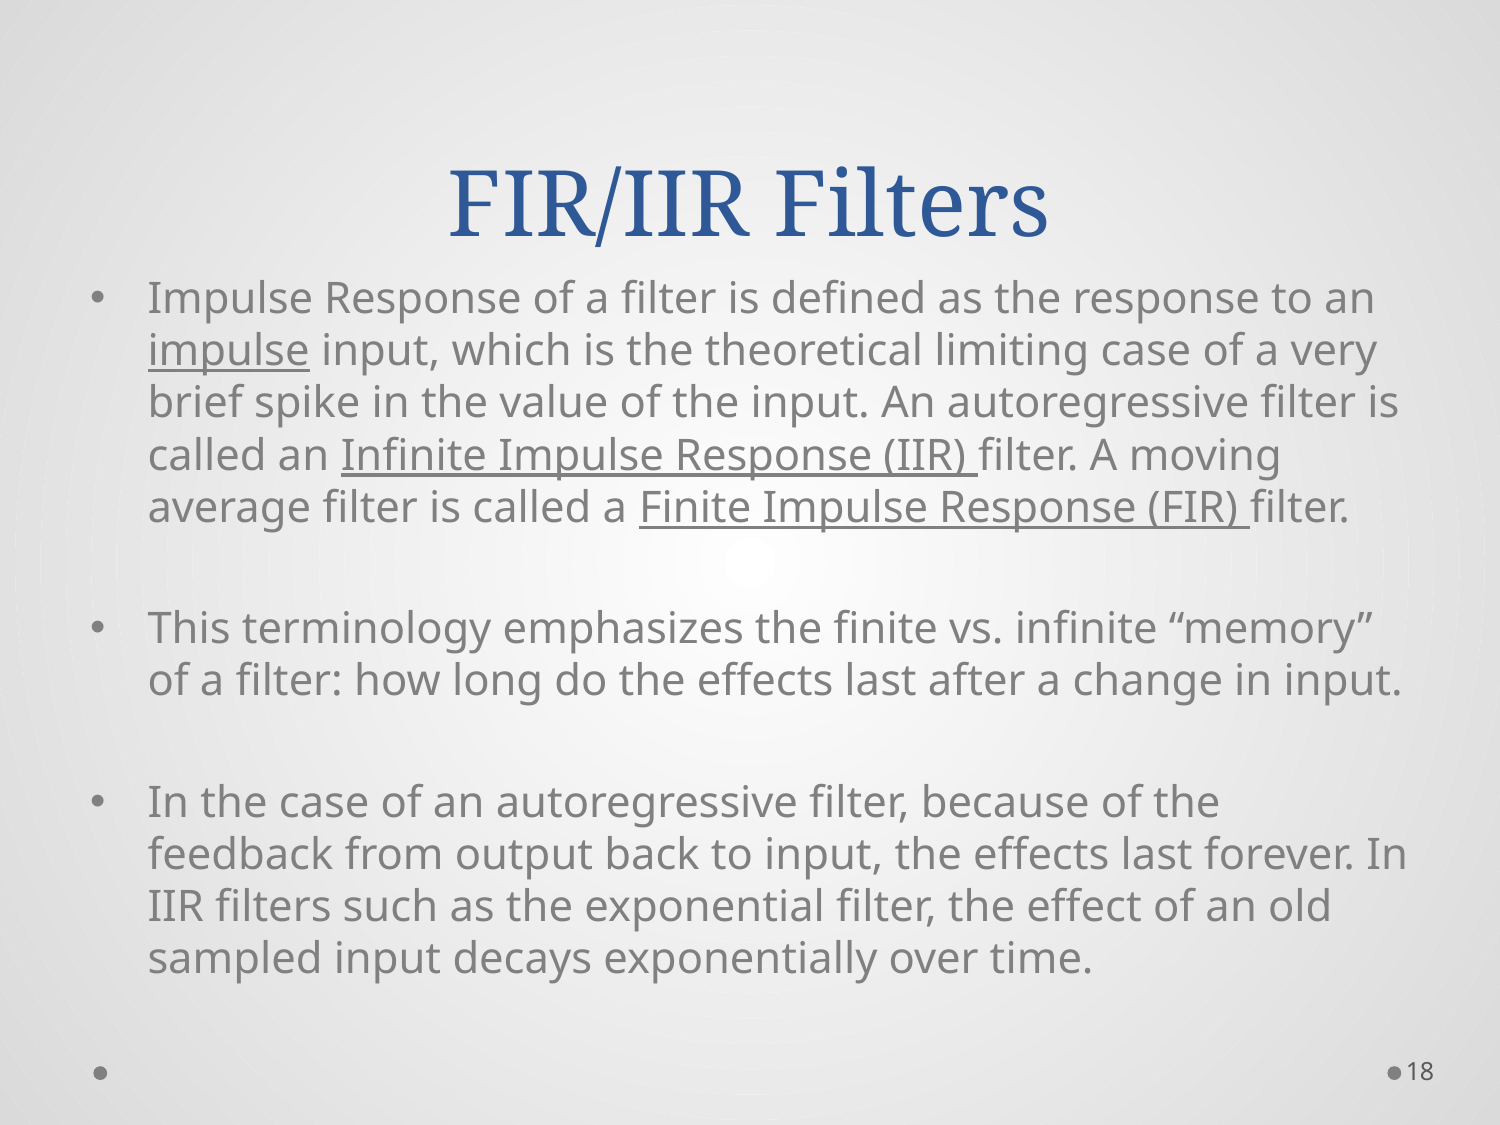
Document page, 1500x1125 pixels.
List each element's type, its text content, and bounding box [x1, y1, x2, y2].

list Impulse Response of a filter is defined as the response to an impulse input, which is the theoretical limiting case of a very brief spike in the value of the input. An autoregressive filter is called an Infinite Impulse Response (IIR) filter. A moving average filter is called a Finite Impulse Response (FIR) filter. This terminology emphasizes the finite vs. infinite “memory” of a filter: how long do the effects last after a change in input. In the case of an autoregressive filter, because of the feedback from output back to input, the effects last forever. In IIR filters such as the exponential filter, the effect of an old sampled input decays exponentially over time. [75, 262, 1425, 1005]
slide_number 18 [1401, 1042, 1494, 1103]
title FIR/IIR Filters [75, 0, 1425, 262]
